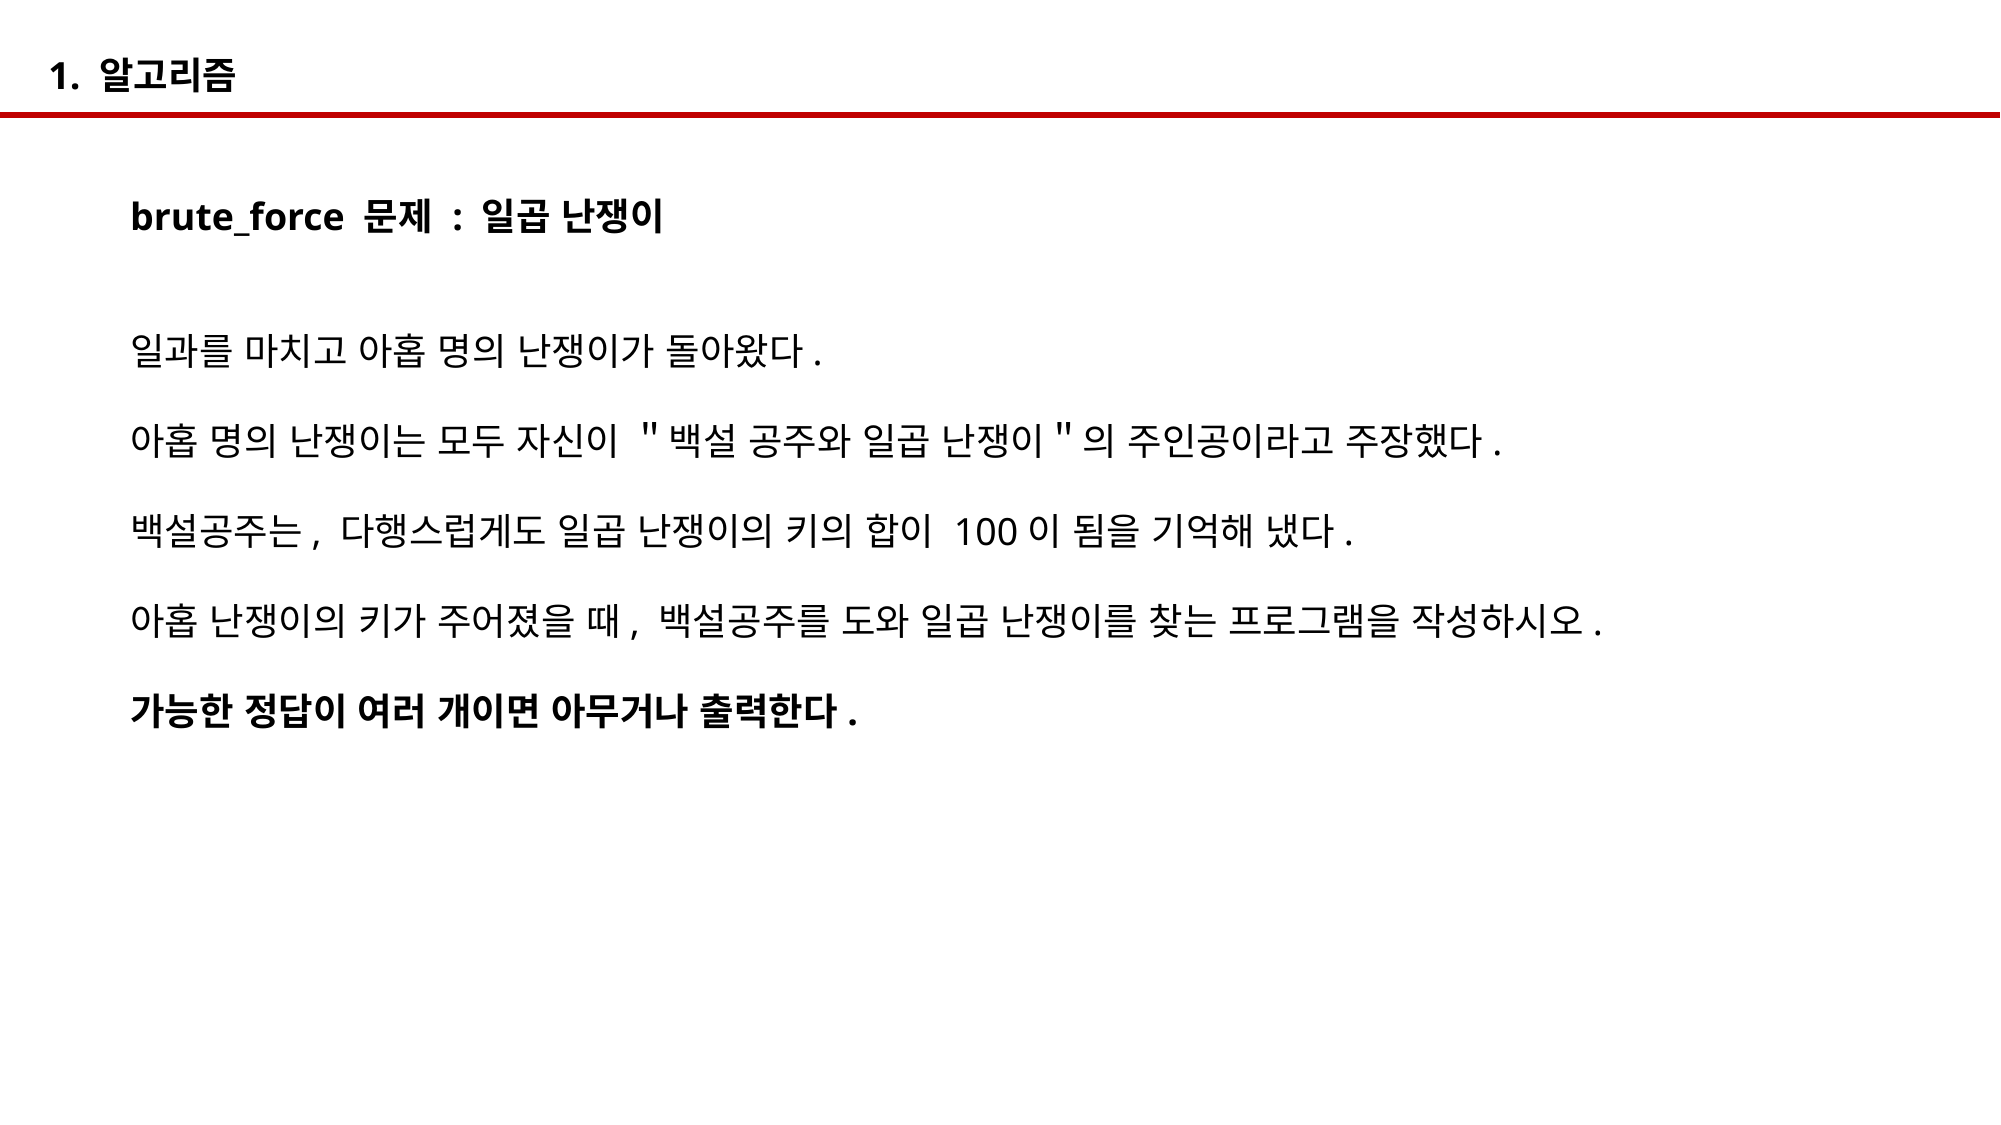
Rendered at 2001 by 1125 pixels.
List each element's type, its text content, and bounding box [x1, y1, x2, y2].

text_box 1. 알고리즘 [33, 44, 446, 105]
text_box brute_force 문제 : 일곱 난쟁이 일과를 마치고 아홉 명의 난쟁이가 돌아왔다. 아홉 명의 난쟁이는 모두 자신이 ＂백설 공주와 일곱 난쟁이＂의 주인공이라고 주장했다. 백설공주는, 다행스럽게도 일곱 난쟁이의 키의 합이 100이 됨을 기억해 냈다. 아홉 난쟁이의 키가 주어졌을 때, 백설공주를 도와 일곱 난쟁이를 찾는 프로그램을 작성하시오. 가능한 정답이 여러 개이면 아무거나 출력한다. [115, 185, 1898, 741]
